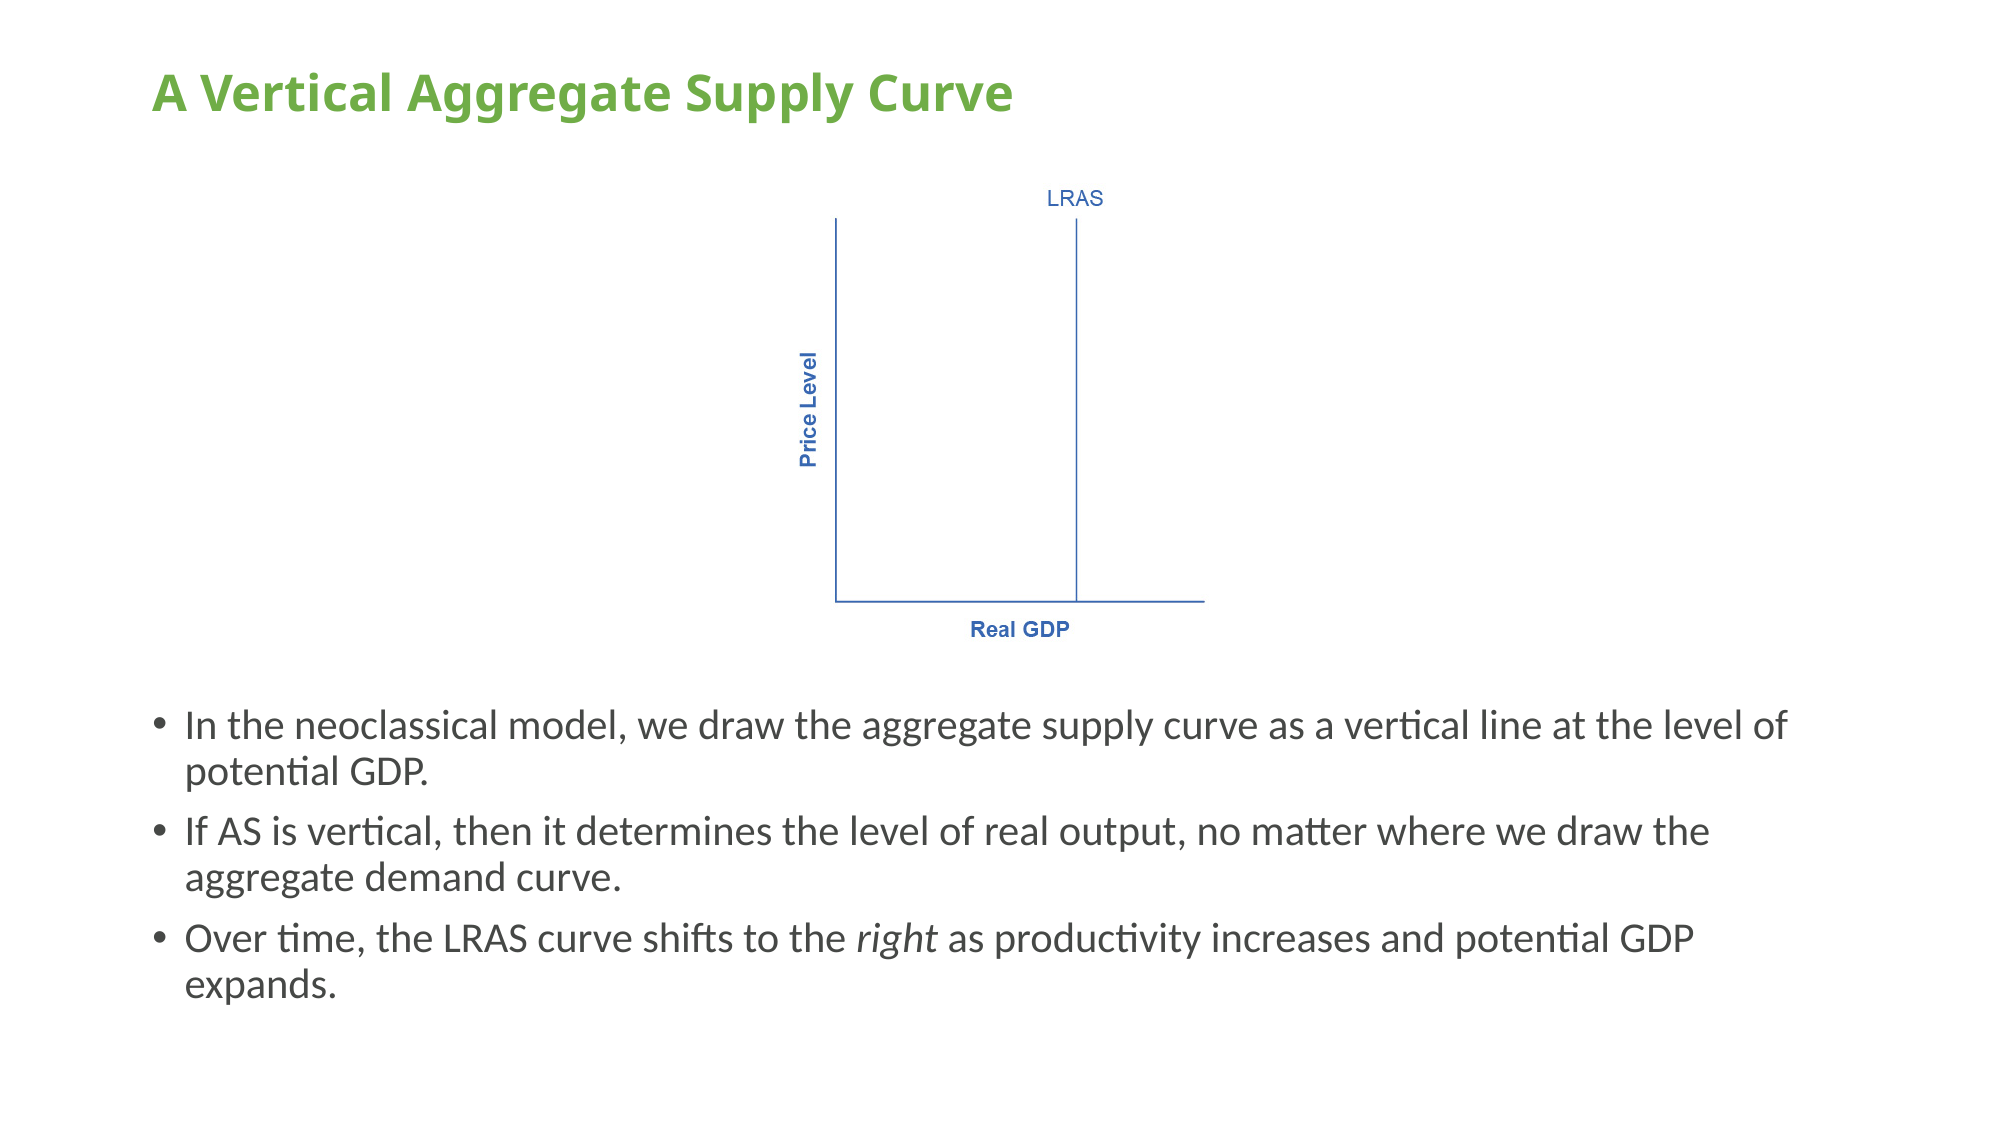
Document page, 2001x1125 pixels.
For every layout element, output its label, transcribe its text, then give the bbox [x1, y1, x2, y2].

title A Vertical Aggregate Supply Curve [137, 59, 1863, 130]
list In the neoclassical model, we draw the aggregate supply curve as a vertical line at the level of potential GDP. If AS is vertical, then it determines the level of real output, no matter where we draw the aggregate demand curve. Over time, the LRAS curve shifts to the right as productivity increases and potential GDP expands. [137, 695, 1863, 1019]
picture [679, 175, 1321, 649]
